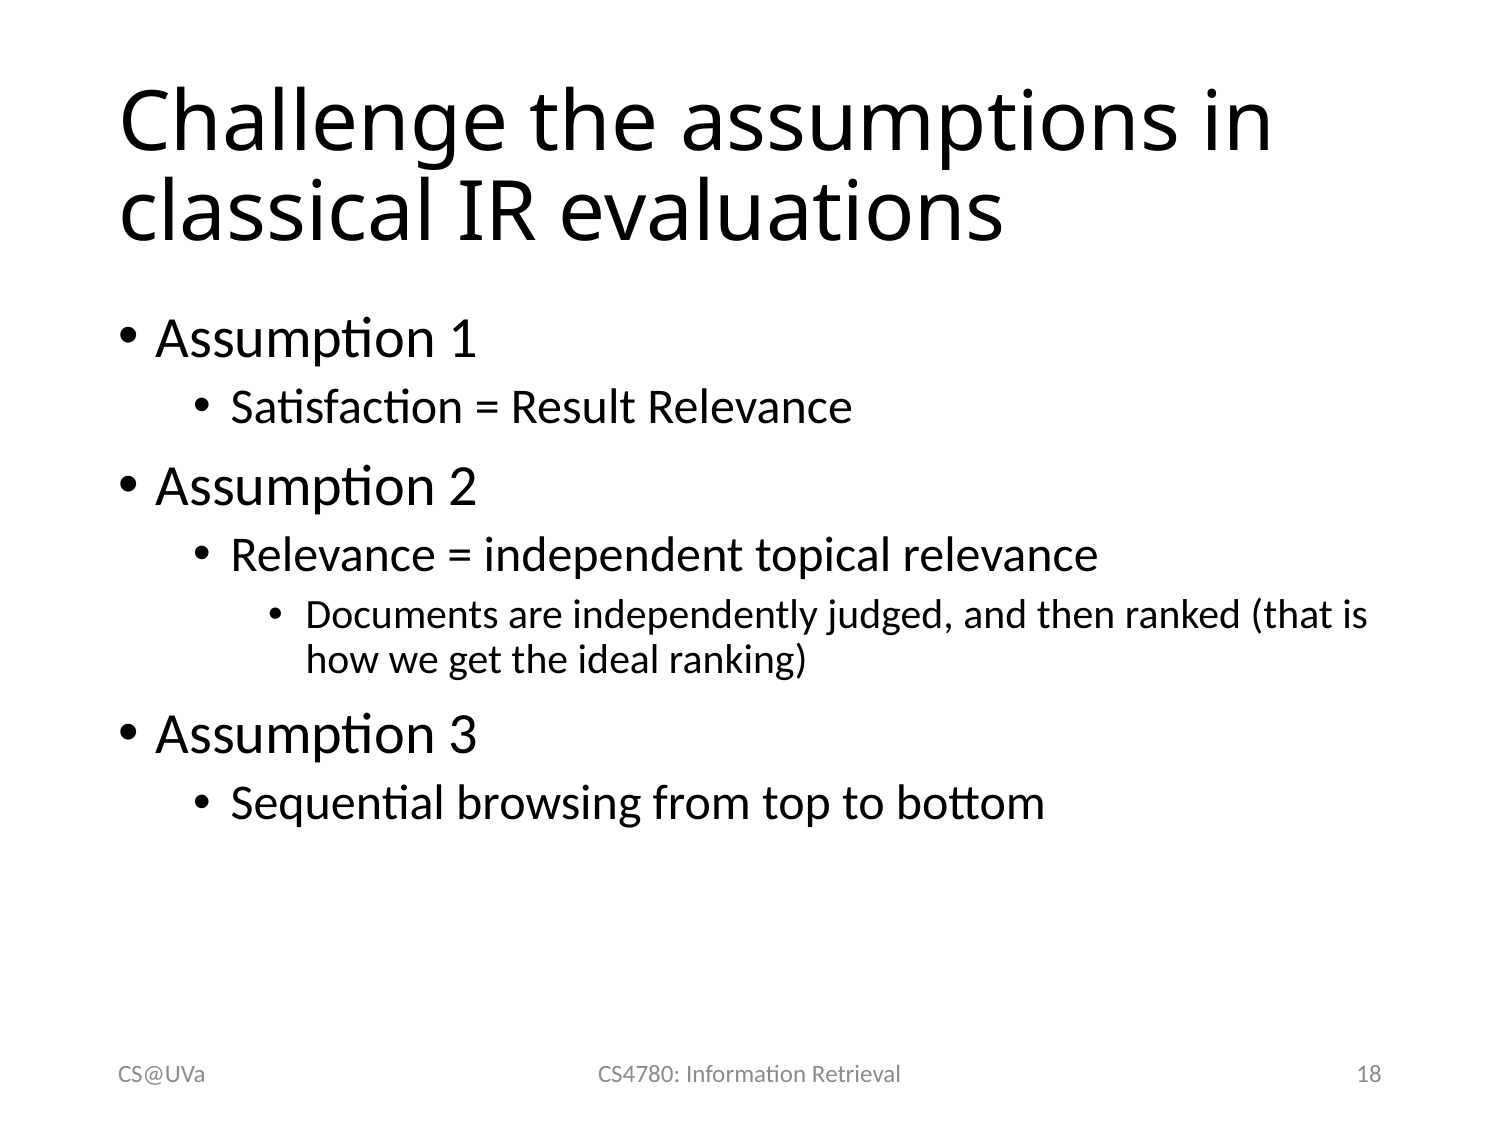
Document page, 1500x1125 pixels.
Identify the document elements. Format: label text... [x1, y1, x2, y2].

slide_number 18 [1059, 1042, 1397, 1103]
footer CS4780: Information Retrieval [496, 1042, 1004, 1103]
slide_number CS@UVa [103, 1042, 441, 1103]
title Challenge the assumptions in classical IR evaluations [103, 59, 1397, 278]
list Assumption 1 Satisfaction = Result Relevance Assumption 2 Relevance = independent topical relevance Documents are independently judged, and then ranked (that is how we get the ideal ranking) Assumption 3 Sequential browsing from top to bottom [103, 299, 1397, 1014]
